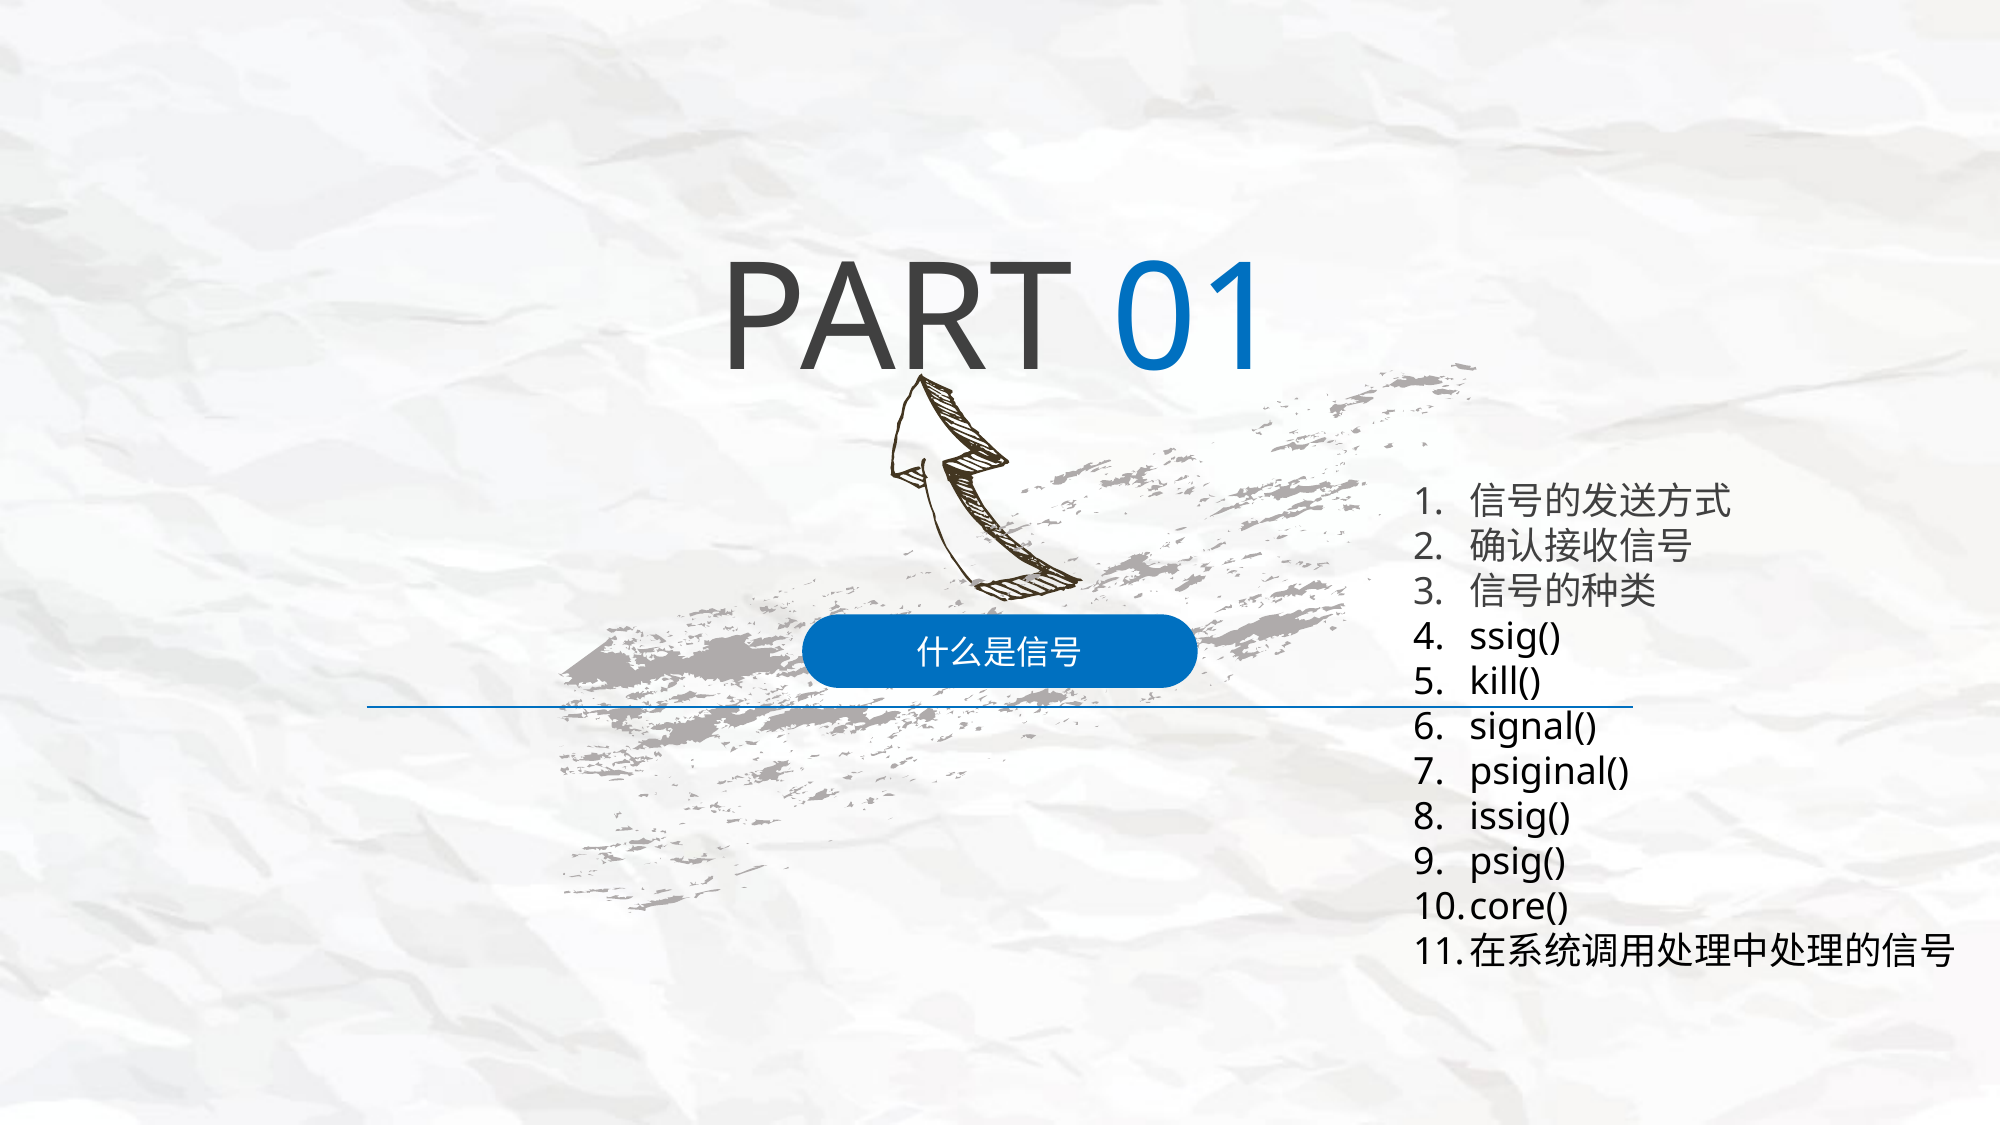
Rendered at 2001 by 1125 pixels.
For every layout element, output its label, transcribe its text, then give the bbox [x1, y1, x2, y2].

text_box [794, 687, 829, 702]
text_box [653, 888, 673, 895]
text_box [1381, 409, 1396, 415]
text_box [1020, 734, 1037, 739]
picture [910, 708, 926, 714]
text_box [689, 608, 736, 618]
text_box [1289, 429, 1299, 435]
text_box [786, 630, 793, 637]
text_box [635, 629, 644, 638]
text_box [906, 573, 916, 580]
text_box [743, 759, 794, 786]
text_box [1313, 561, 1330, 571]
text_box [670, 840, 683, 846]
text_box [1098, 464, 1168, 498]
text_box [846, 586, 860, 595]
text_box [1383, 442, 1394, 449]
text_box [977, 695, 988, 702]
text_box [1003, 689, 1088, 706]
text_box [782, 781, 814, 799]
text_box [1432, 388, 1460, 396]
text_box [694, 889, 721, 899]
text_box [734, 865, 768, 876]
picture [652, 651, 667, 656]
text_box [1276, 534, 1288, 540]
text_box [654, 844, 668, 849]
text_box [857, 697, 885, 706]
text_box [1159, 541, 1170, 550]
text_box [1199, 493, 1216, 503]
text_box [1080, 576, 1120, 593]
text_box [596, 851, 626, 865]
text_box [1021, 571, 1042, 583]
text_box [1410, 407, 1422, 412]
picture [1017, 702, 1037, 706]
text_box [573, 888, 611, 894]
text_box [1326, 439, 1343, 445]
text_box [937, 733, 953, 742]
text_box [1174, 474, 1189, 484]
text_box [933, 408, 1083, 602]
text_box [689, 881, 699, 887]
text_box [962, 710, 979, 715]
text_box [571, 853, 587, 858]
text_box [976, 535, 996, 544]
text_box [765, 692, 796, 706]
text_box [890, 408, 972, 583]
text_box [1139, 692, 1162, 704]
text_box [955, 771, 967, 779]
text_box [1241, 551, 1263, 560]
text_box [606, 895, 634, 900]
text_box [641, 700, 652, 706]
text_box [615, 825, 634, 832]
text_box [1000, 522, 1033, 536]
text_box [890, 756, 918, 769]
text_box [571, 708, 787, 777]
picture [792, 663, 803, 671]
text_box [1238, 593, 1262, 608]
text_box [798, 799, 806, 805]
text_box [1261, 575, 1280, 582]
picture [0, 0, 2000, 1125]
text_box [777, 617, 798, 630]
text_box [807, 788, 840, 801]
picture [1049, 689, 1065, 693]
text_box [948, 599, 964, 609]
text_box [559, 754, 570, 759]
text_box [1037, 518, 1062, 527]
picture [737, 708, 754, 714]
text_box [838, 751, 853, 757]
text_box [844, 801, 854, 808]
text_box [561, 698, 583, 706]
text_box [932, 689, 947, 697]
text_box [982, 700, 998, 706]
text_box [716, 780, 733, 785]
text_box [755, 708, 941, 737]
text_box [987, 606, 997, 613]
text_box [726, 818, 743, 824]
text_box [625, 836, 667, 852]
text_box [1378, 372, 1387, 377]
text_box 什么是信号 [801, 613, 1199, 689]
text_box [842, 773, 853, 780]
text_box [861, 797, 879, 804]
text_box [1328, 384, 1378, 418]
text_box [759, 702, 776, 706]
text_box [1221, 558, 1236, 566]
text_box [1200, 561, 1215, 573]
text_box [1281, 559, 1292, 564]
text_box [1226, 568, 1241, 577]
text_box [1382, 372, 1454, 388]
text_box PART 01 [701, 212, 1298, 408]
text_box [715, 845, 731, 851]
text_box [723, 625, 734, 631]
text_box [975, 726, 984, 731]
text_box [1163, 447, 1177, 455]
text_box [1050, 459, 1112, 485]
text_box [596, 702, 612, 706]
picture [585, 708, 613, 712]
text_box [670, 855, 716, 866]
text_box [700, 852, 708, 857]
text_box [1174, 573, 1206, 592]
text_box [968, 578, 988, 590]
text_box [614, 811, 622, 819]
text_box [870, 744, 893, 756]
text_box [1331, 586, 1347, 596]
text_box [990, 521, 1015, 532]
text_box [560, 766, 576, 776]
text_box [557, 708, 666, 735]
text_box [875, 775, 887, 783]
text_box [831, 590, 844, 595]
text_box [666, 630, 673, 637]
text_box [1265, 580, 1333, 604]
text_box [1337, 530, 1345, 535]
text_box [731, 775, 745, 780]
text_box [638, 793, 649, 798]
text_box [1295, 560, 1312, 568]
text_box [722, 808, 732, 812]
text_box [1192, 603, 1346, 662]
text_box [1175, 486, 1196, 495]
text_box [1163, 454, 1197, 466]
text_box [759, 605, 776, 614]
text_box [710, 801, 726, 812]
text_box [945, 771, 956, 776]
text_box [978, 689, 988, 694]
text_box [1352, 445, 1360, 451]
text_box [903, 549, 914, 556]
text_box [625, 686, 658, 701]
text_box [750, 819, 782, 826]
text_box [1209, 475, 1360, 532]
text_box [907, 700, 923, 706]
text_box [1251, 419, 1273, 436]
text_box [959, 722, 969, 730]
text_box [901, 609, 912, 613]
text_box [958, 578, 967, 585]
text_box [1020, 488, 1030, 494]
text_box [606, 626, 637, 634]
text_box [1174, 527, 1187, 531]
text_box [689, 792, 699, 797]
text_box [1033, 708, 1041, 714]
text_box [725, 694, 751, 706]
text_box [1207, 541, 1227, 552]
text_box [627, 895, 691, 911]
text_box [1133, 592, 1143, 599]
text_box [886, 726, 902, 740]
text_box [686, 623, 710, 629]
text_box [558, 632, 808, 693]
text_box [882, 793, 896, 797]
text_box [1013, 540, 1033, 552]
text_box [997, 708, 1014, 714]
picture [1196, 632, 1206, 638]
text_box [1067, 556, 1079, 562]
text_box [867, 600, 879, 606]
text_box [1034, 485, 1046, 491]
text_box [1270, 432, 1327, 453]
text_box [683, 805, 706, 811]
text_box 信号的发送方式 确认接收信号 信号的种类 ssig() kill() signal() psiginal() issig() psig() core() 在系统调用处理中处理的信号 [1398, 469, 2000, 1025]
text_box [829, 600, 849, 614]
picture [1049, 702, 1061, 706]
text_box [700, 875, 714, 886]
text_box [1350, 426, 1361, 434]
text_box [1101, 551, 1198, 587]
text_box [1451, 363, 1477, 371]
text_box [656, 690, 721, 706]
text_box [765, 684, 789, 696]
text_box [1060, 499, 1077, 512]
text_box [581, 843, 622, 851]
text_box [964, 694, 974, 701]
text_box [1175, 536, 1186, 545]
text_box [793, 622, 806, 629]
